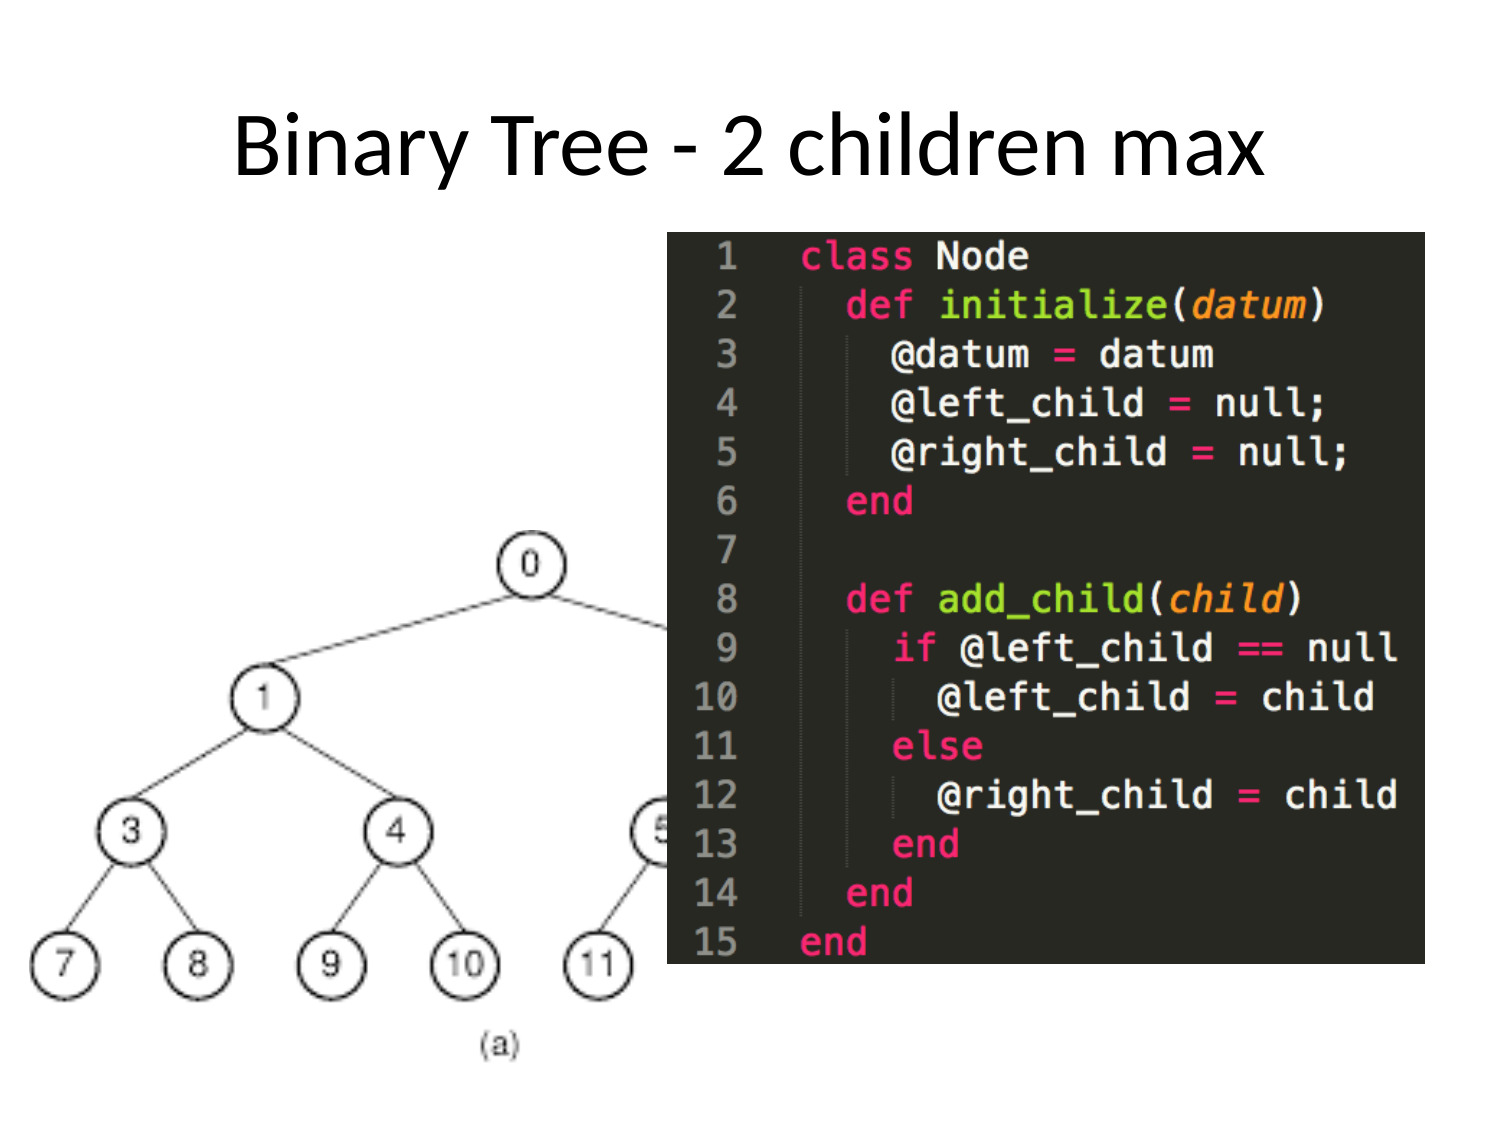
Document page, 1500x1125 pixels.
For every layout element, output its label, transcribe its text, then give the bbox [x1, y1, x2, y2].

picture [29, 232, 1426, 1069]
title Binary Tree - 2 children max [75, 45, 1425, 233]
